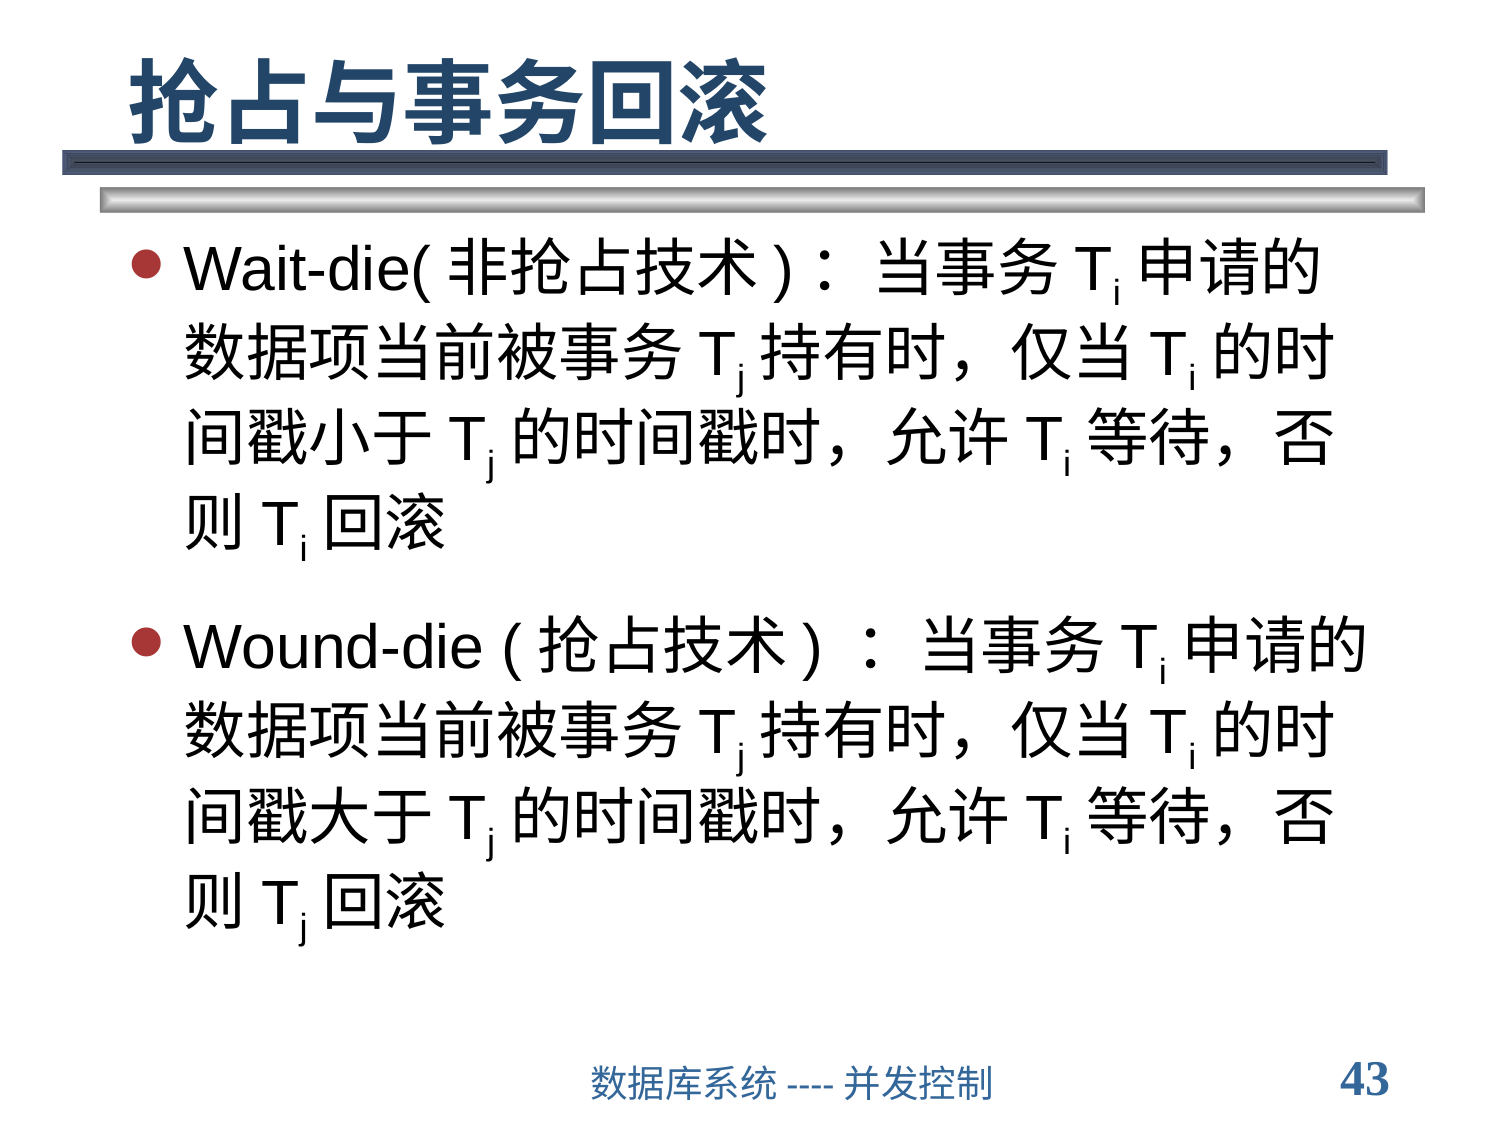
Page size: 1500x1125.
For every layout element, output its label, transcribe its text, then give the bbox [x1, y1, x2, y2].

slide_number 43 [1324, 1049, 1489, 1101]
list Wait-die(非抢占技术)：当事务Ti申请的数据项当前被事务Tj持有时，仅当Ti的时间戳小于Tj的时间戳时，允许Ti等待，否则Ti回滚 Wound-die (抢占技术) ：当事务Ti申请的数据项当前被事务Tj持有时，仅当Ti的时间戳大于Tj的时间戳时，允许Ti等待，否则Tj回滚 [112, 219, 1388, 1020]
title 抢占与事务回滚 [112, 24, 1388, 163]
footer 数据库系统----并发控制 [574, 1062, 1188, 1113]
